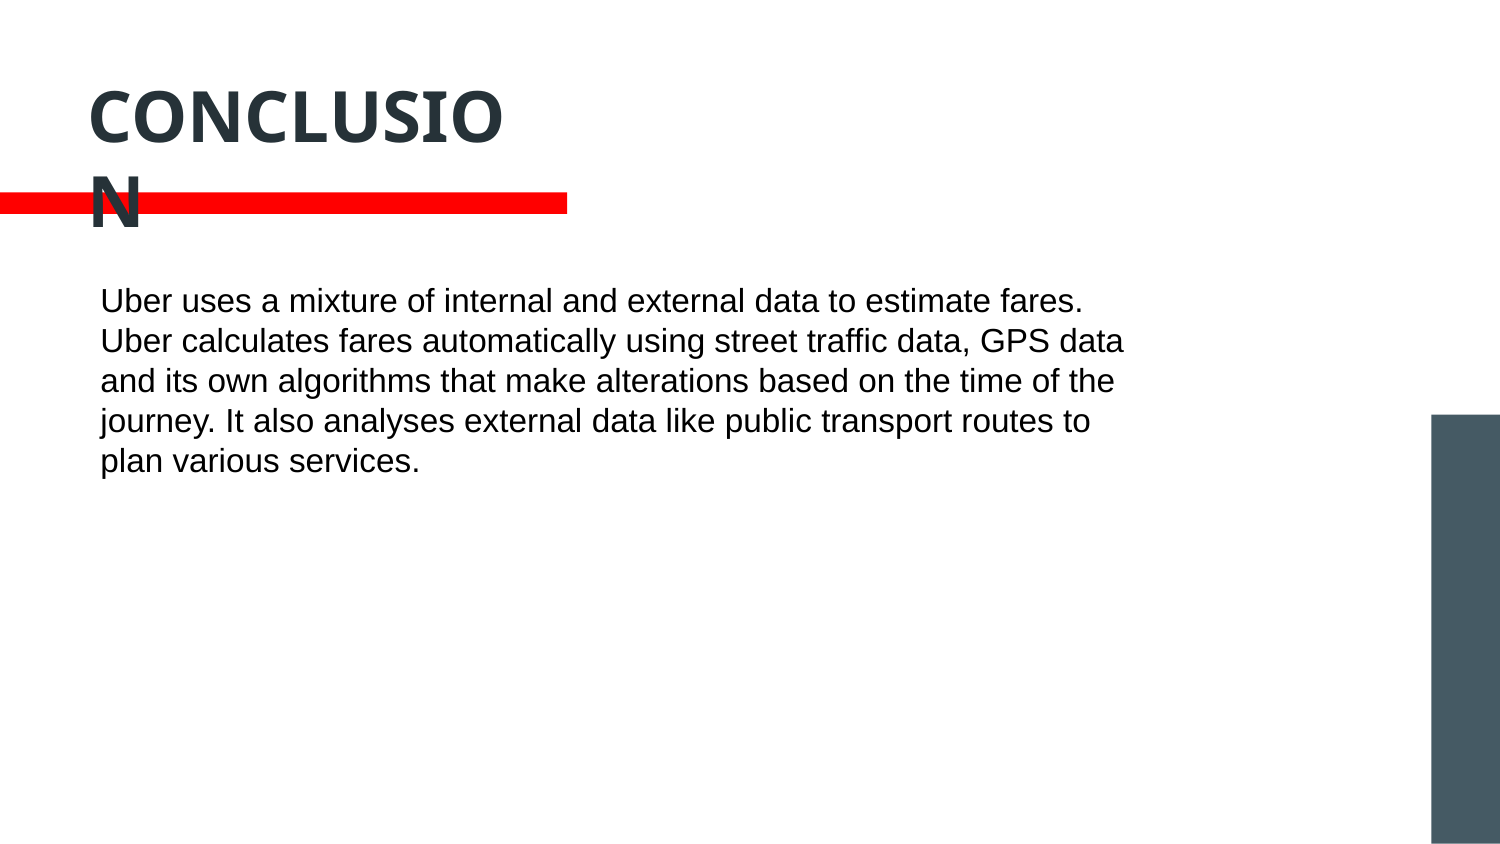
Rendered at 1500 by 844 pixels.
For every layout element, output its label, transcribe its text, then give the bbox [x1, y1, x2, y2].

text_box [1431, 414, 1500, 844]
text_box [520, 192, 568, 214]
title CONCLUSION [87, 71, 520, 244]
text_box [0, 192, 87, 214]
text_box Uber uses a mixture of internal and external data to estimate fares. Uber calculates fares automatically using street traffic data, GPS data and its own algorithms that make alterations based on the time of the journey. It also analyses external data like public transport routes to plan various services. [85, 271, 1161, 487]
